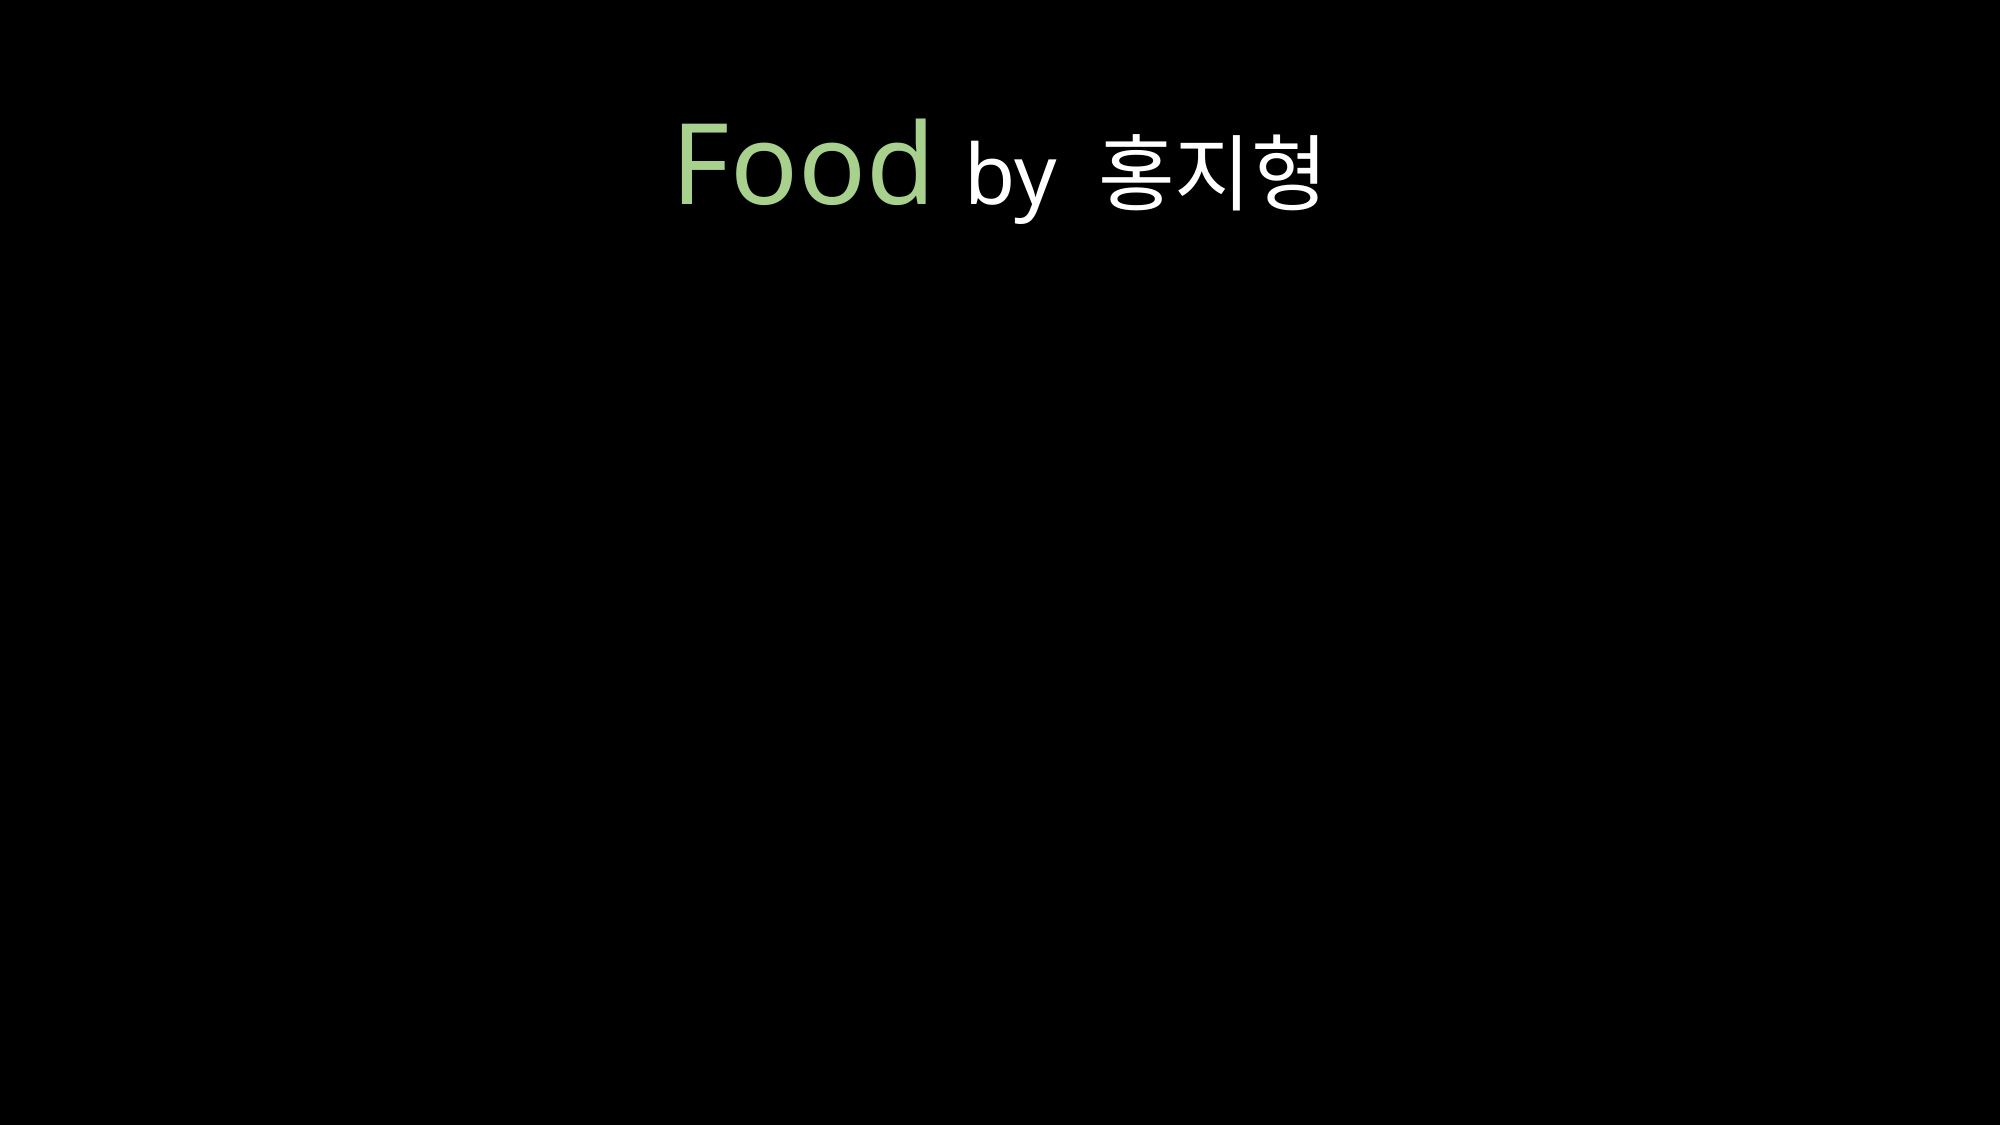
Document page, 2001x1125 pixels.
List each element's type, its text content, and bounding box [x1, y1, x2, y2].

title Food by 홍지형 [137, 59, 1863, 278]
